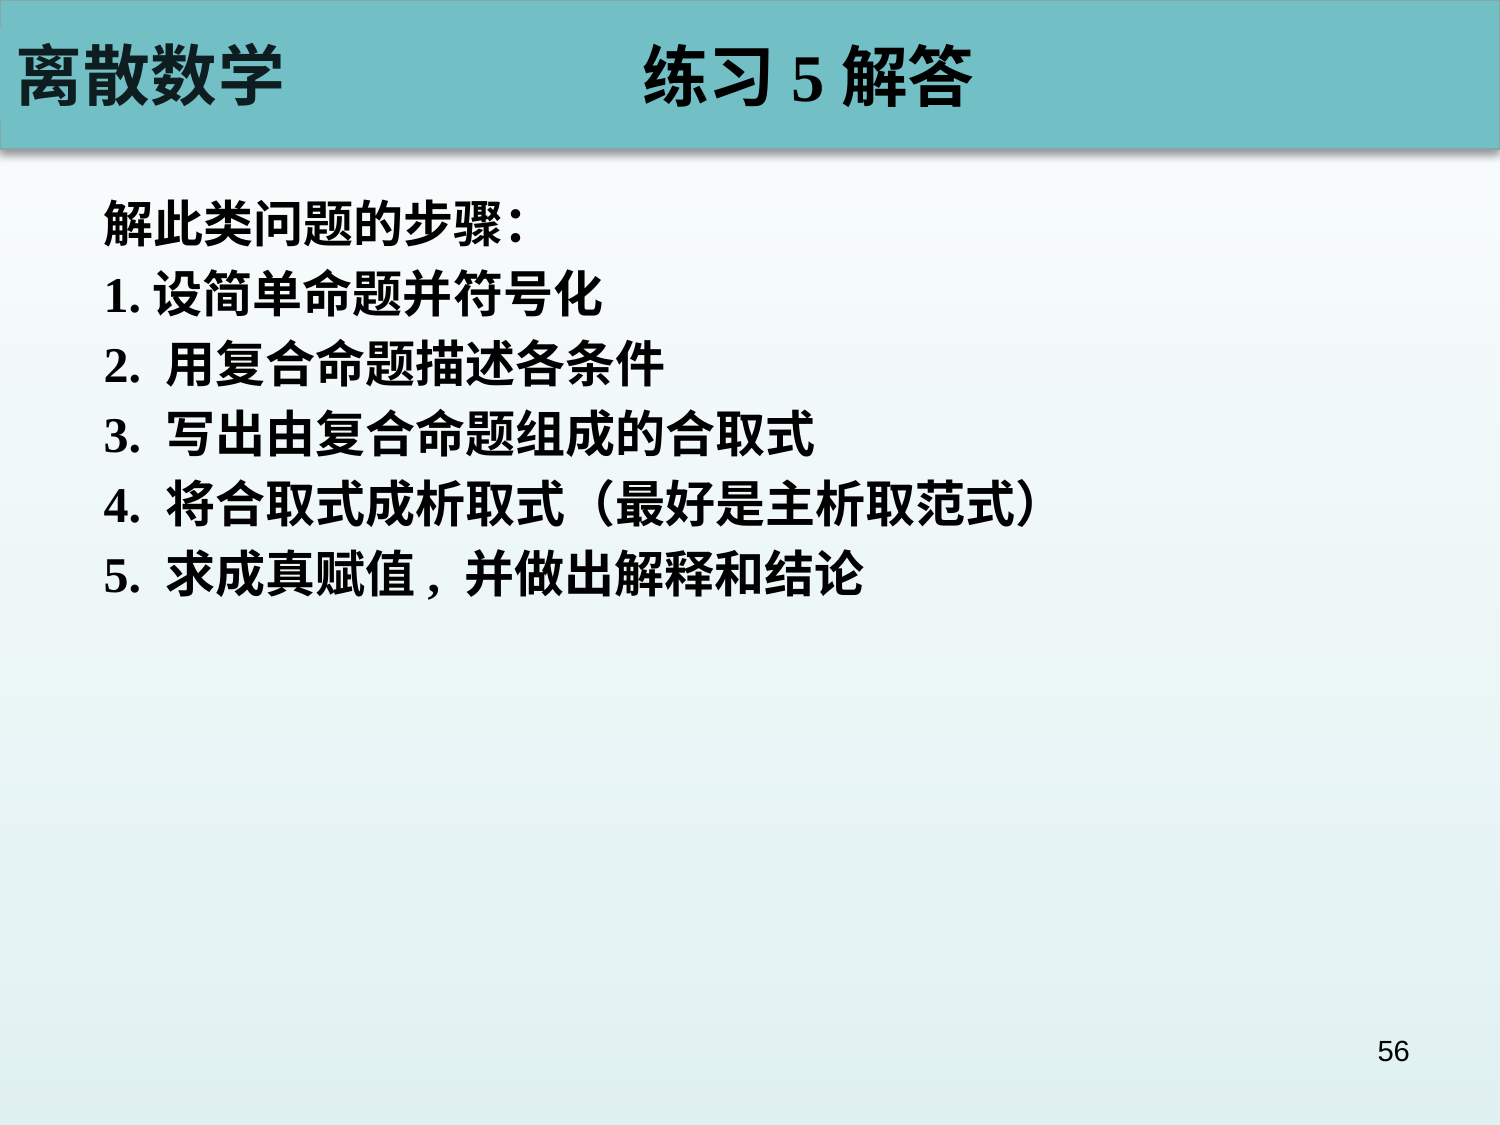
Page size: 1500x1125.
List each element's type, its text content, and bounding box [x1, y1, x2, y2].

list 解此类问题的步骤： 1.设简单命题并符号化 2. 用复合命题描述各条件 3. 写出由复合命题组成的合取式 4. 将合取式成析取式（最好是主析取范式） 5. 求成真赋值, 并做出解释和结论 [88, 184, 1439, 927]
title 练习5解答 [306, 40, 1311, 109]
slide_number 56 [1074, 1024, 1425, 1103]
